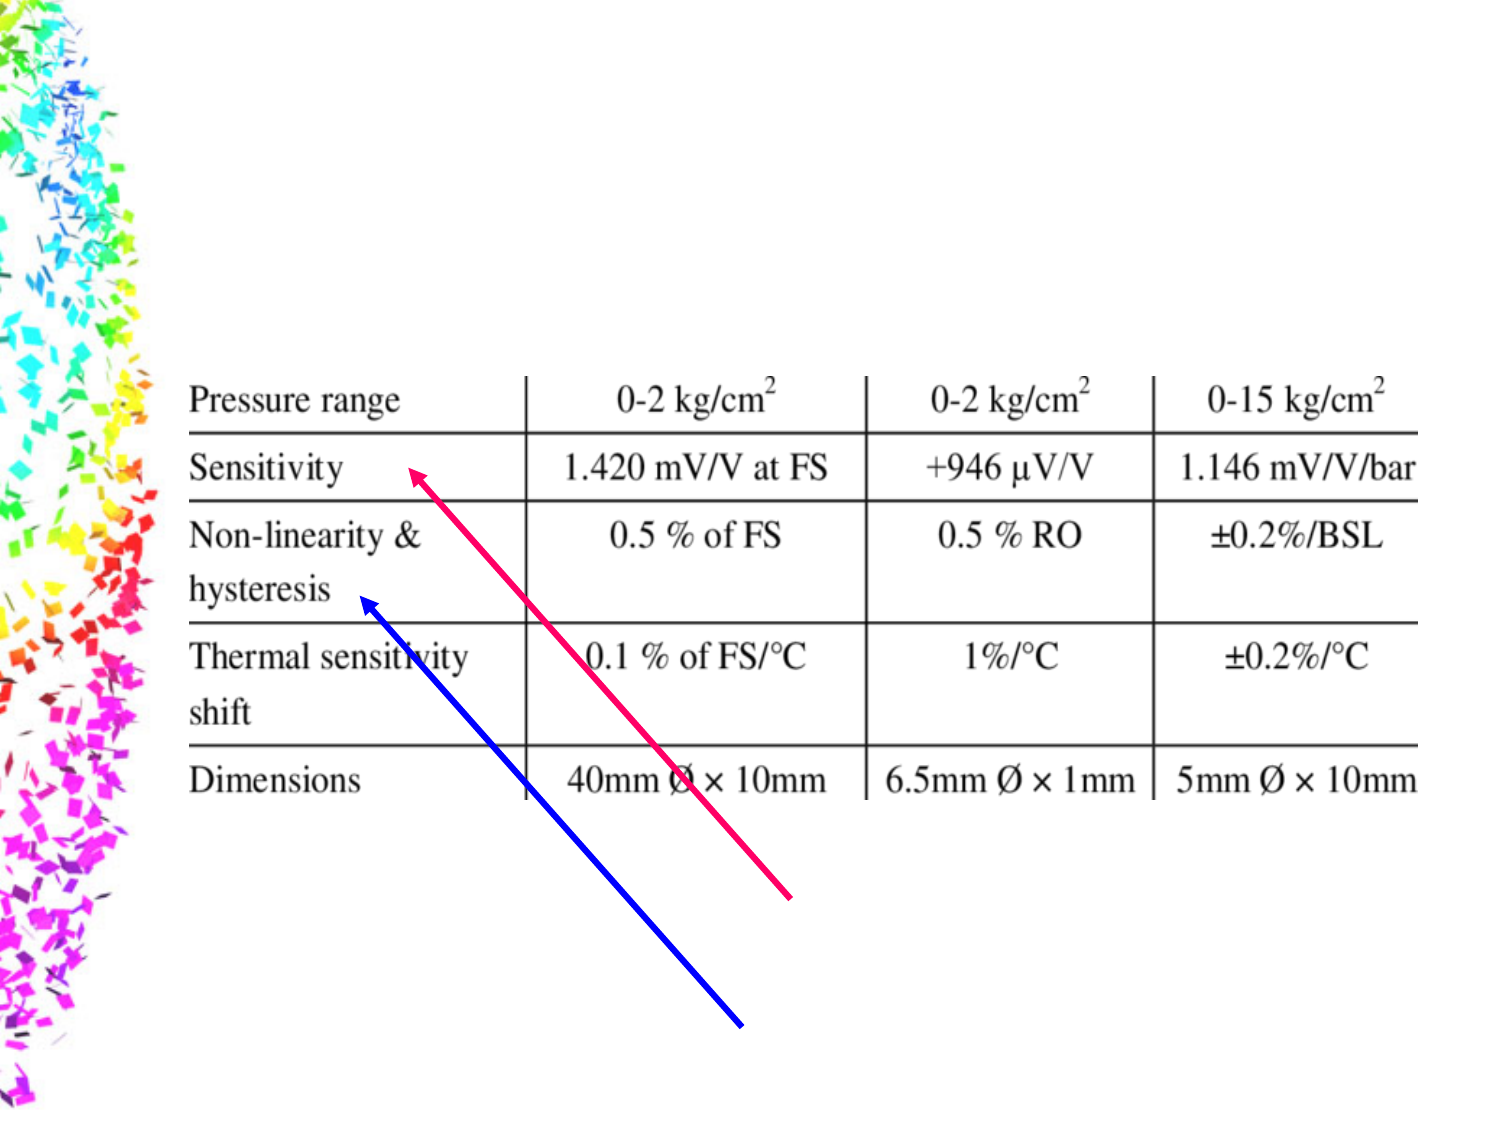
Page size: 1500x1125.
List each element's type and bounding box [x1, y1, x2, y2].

text_box [359, 595, 743, 1028]
text_box [407, 467, 791, 900]
picture [189, 376, 1418, 801]
